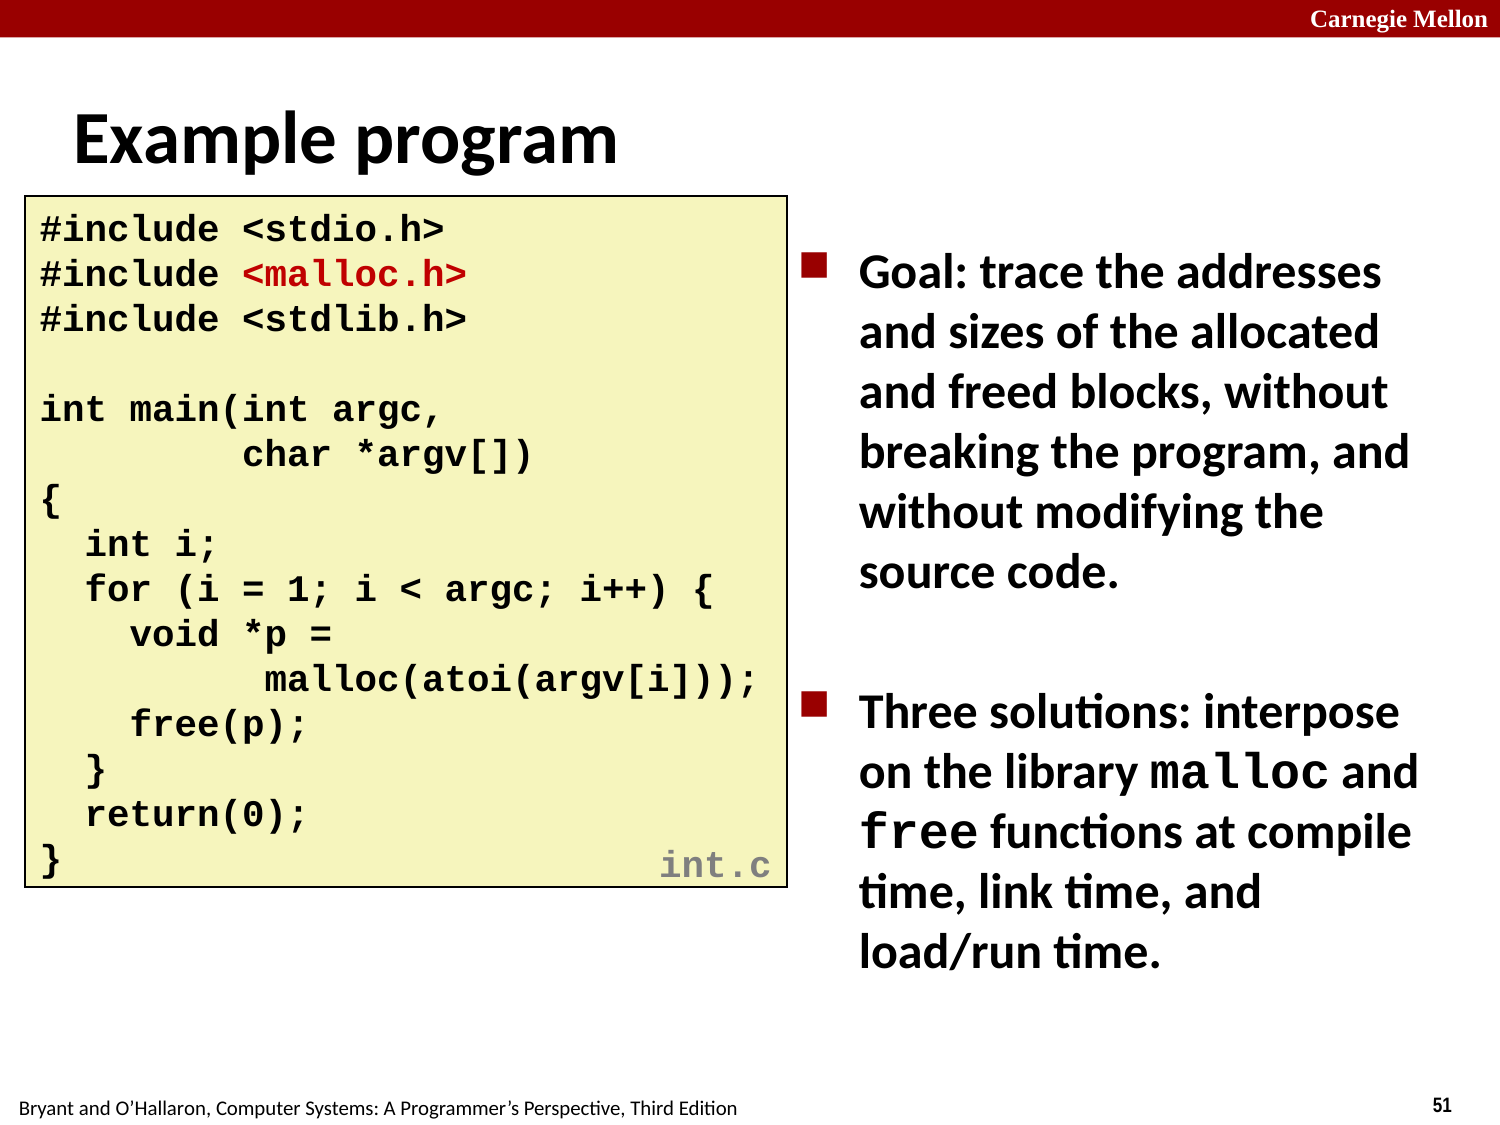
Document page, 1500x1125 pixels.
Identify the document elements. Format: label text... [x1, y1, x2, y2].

text_box int.c [644, 832, 787, 893]
text_box #include <stdio.h> #include <malloc.h> #include <stdlib.h> int main(int argc, char *argv[]) { int i; for (i = 1; i < argc; i++) { void *p = malloc(atoi(argv[i])); free(p); } return(0); } [24, 196, 788, 887]
title Example program [58, 71, 1305, 197]
list Goal: trace the addresses and sizes of the allocated and freed blocks, without breaking the program, and without modifying the source code. Three solutions: interpose on the library malloc and free functions at compile time, link time, and load/run time. [788, 231, 1463, 613]
